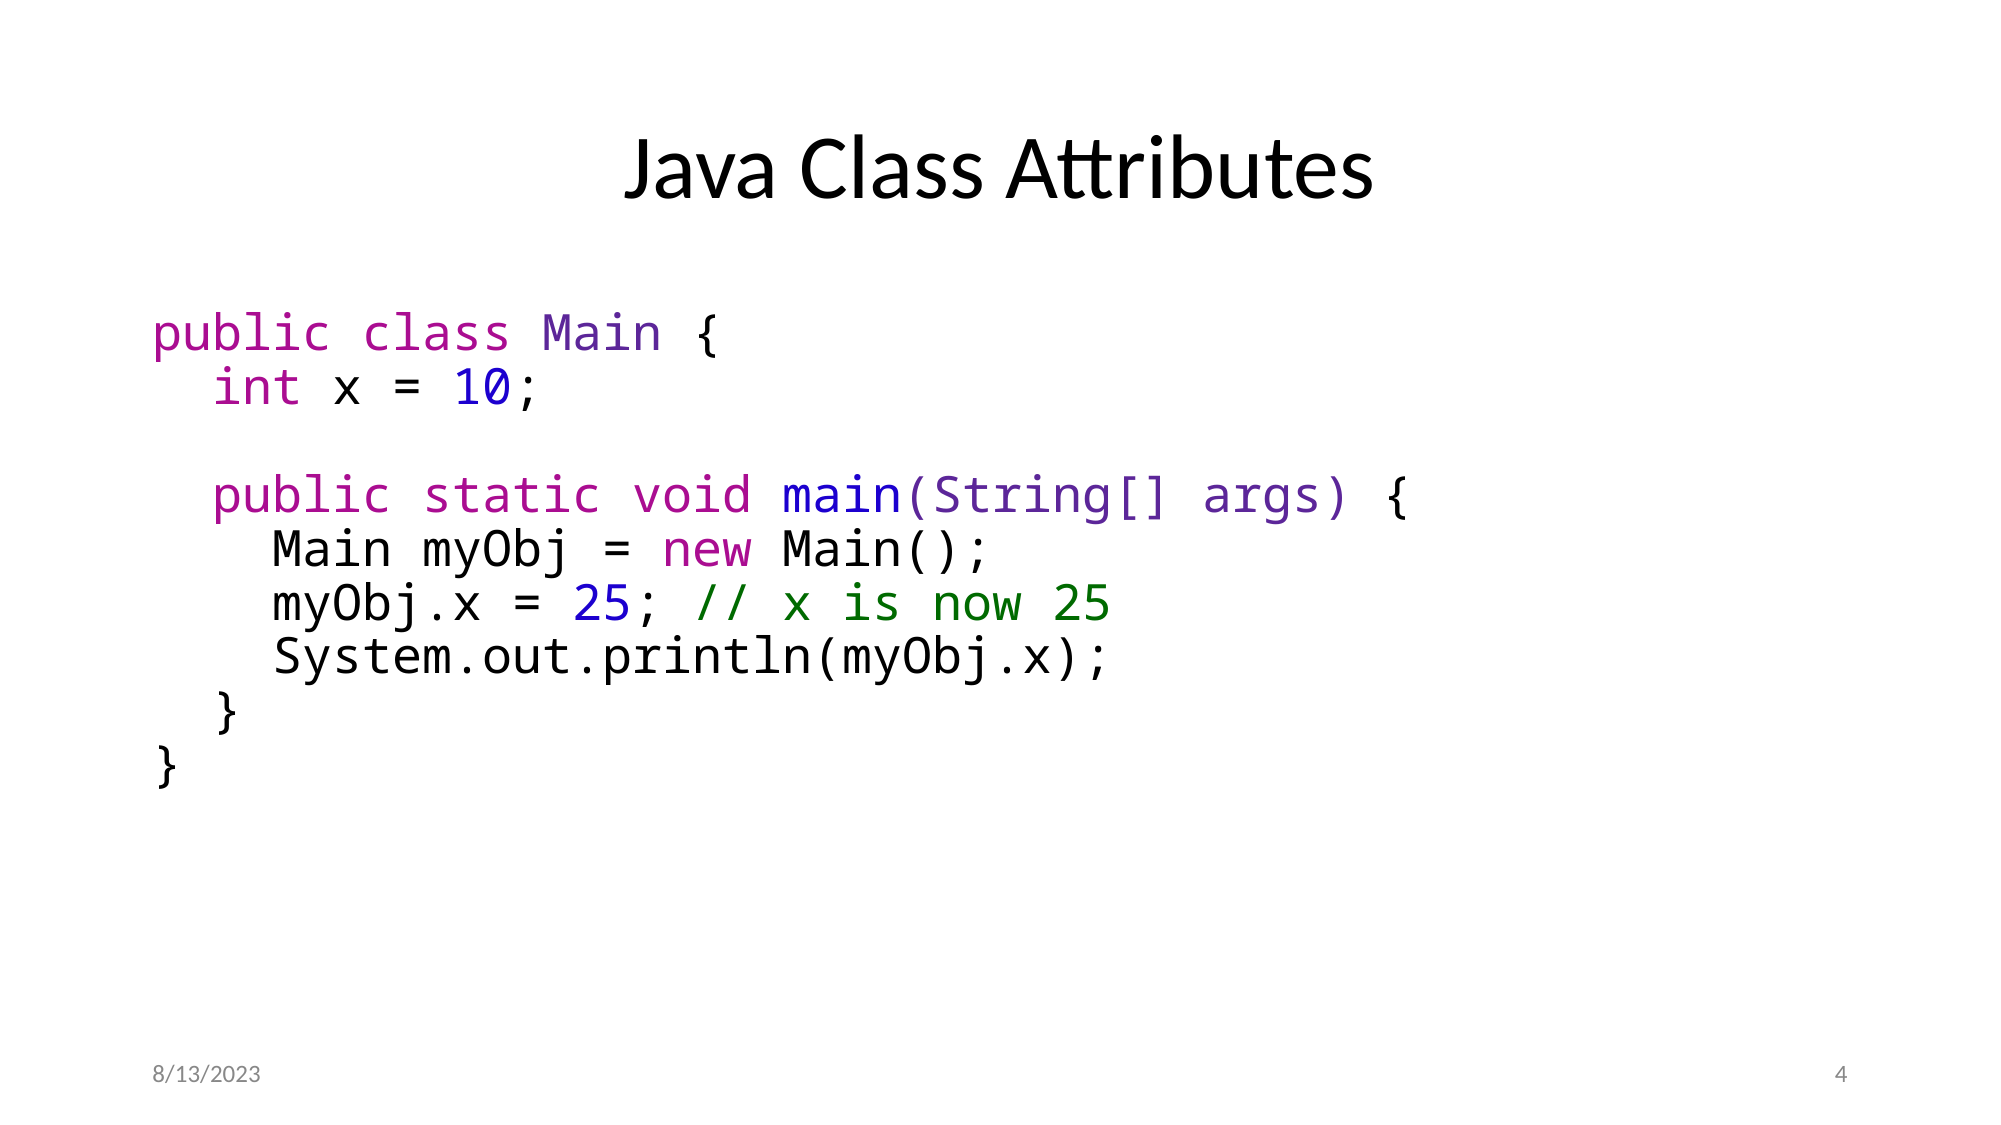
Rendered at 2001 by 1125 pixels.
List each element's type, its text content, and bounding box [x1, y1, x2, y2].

title Java Class Attributes [137, 59, 1863, 278]
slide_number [137, 1042, 588, 1103]
slide_number ‹#› [1412, 1042, 1863, 1103]
list public class Main { int x = 10; public static void main(String[] args) { Main myObj = new Main(); myObj.x = 25; // x is now 25 System.out.println(myObj.x); } } [137, 299, 1863, 1014]
